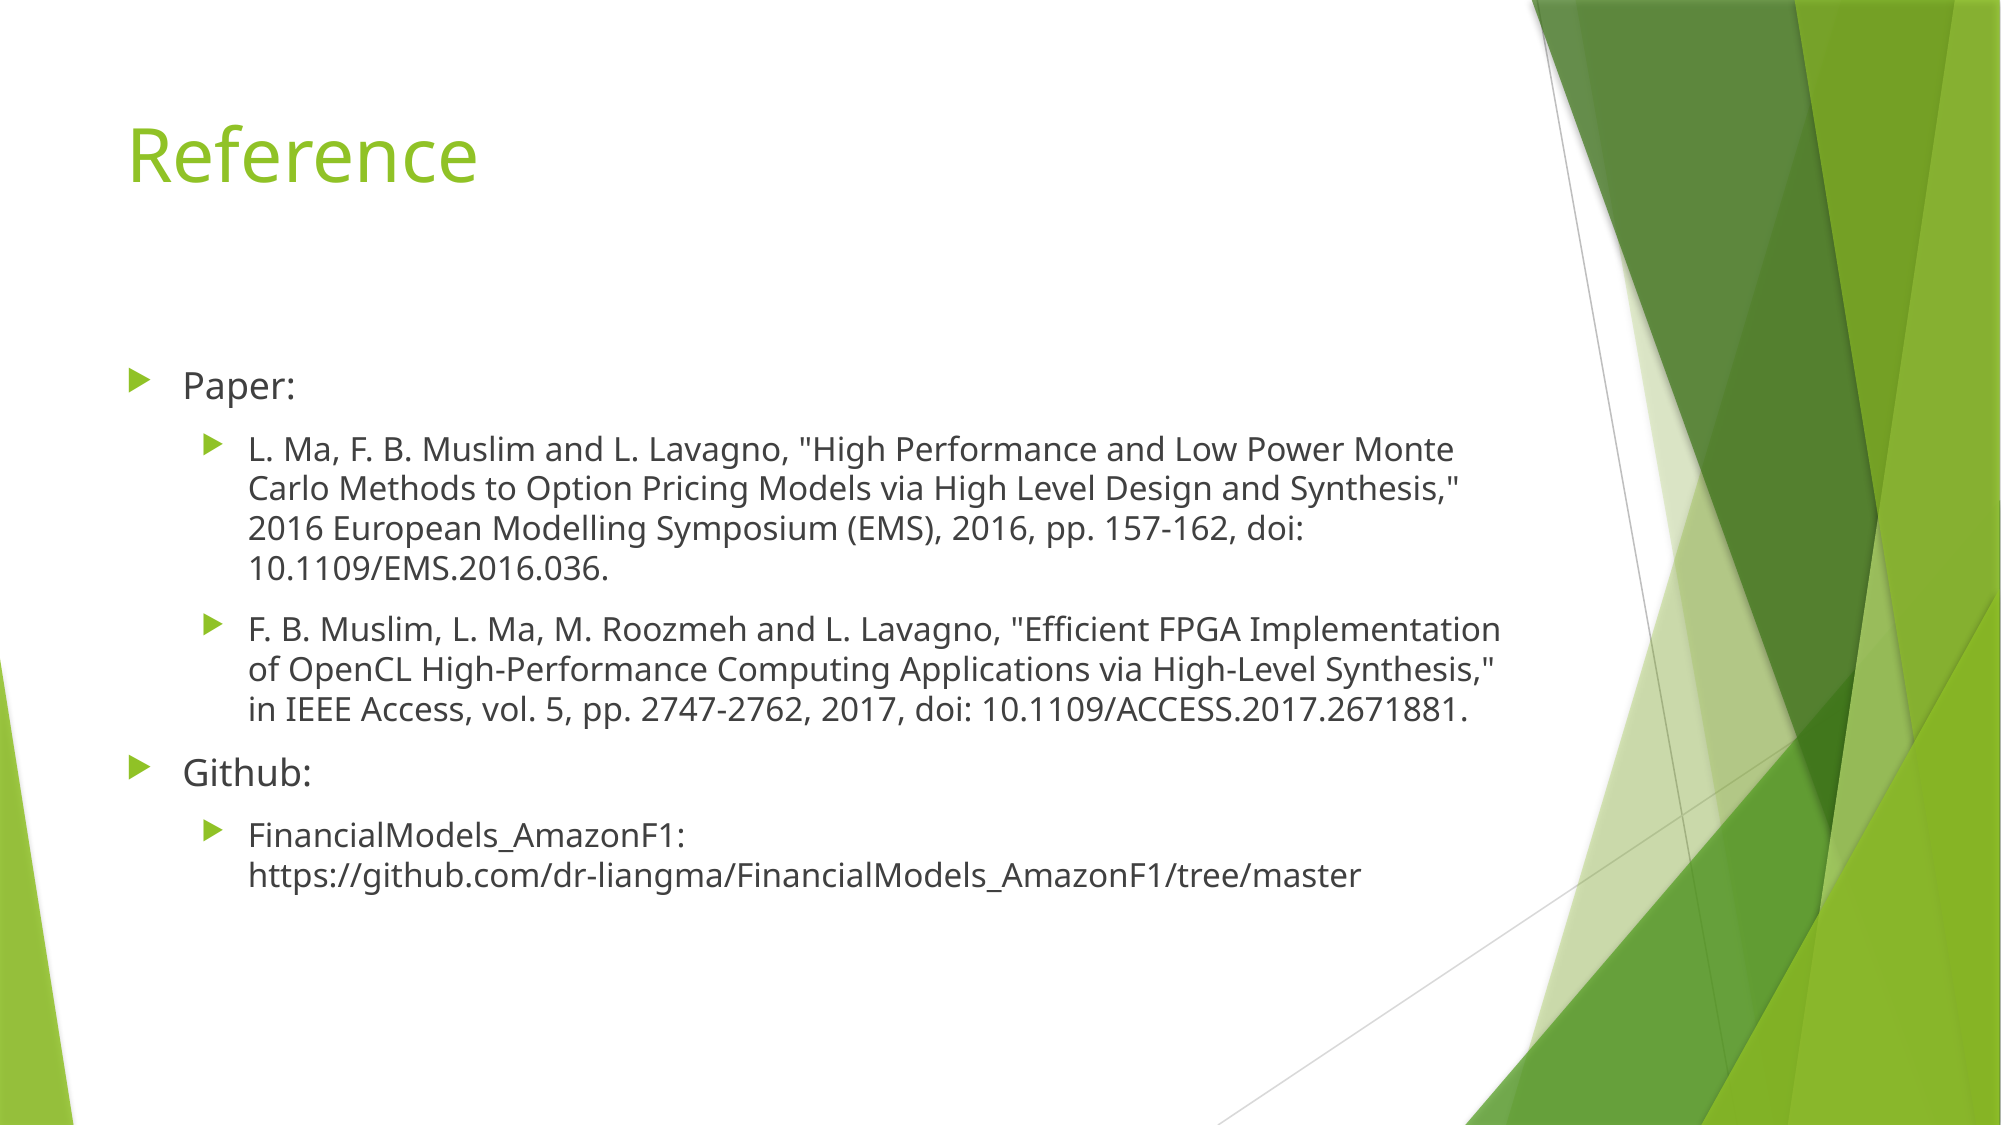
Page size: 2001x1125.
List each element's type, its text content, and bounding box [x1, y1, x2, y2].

title Reference [111, 99, 1522, 317]
list Paper: L. Ma, F. B. Muslim and L. Lavagno, "High Performance and Low Power Monte Carlo Methods to Option Pricing Models via High Level Design and Synthesis," 2016 European Modelling Symposium (EMS), 2016, pp. 157-162, doi: 10.1109/EMS.2016.036. F. B. Muslim, L. Ma, M. Roozmeh and L. Lavagno, "Efficient FPGA Implementation of OpenCL High-Performance Computing Applications via High-Level Synthesis," in IEEE Access, vol. 5, pp. 2747-2762, 2017, doi: 10.1109/ACCESS.2017.2671881. Github: FinancialModels_AmazonF1: https://github.com/dr-liangma/FinancialModels_AmazonF1/tree/master [111, 354, 1522, 992]
